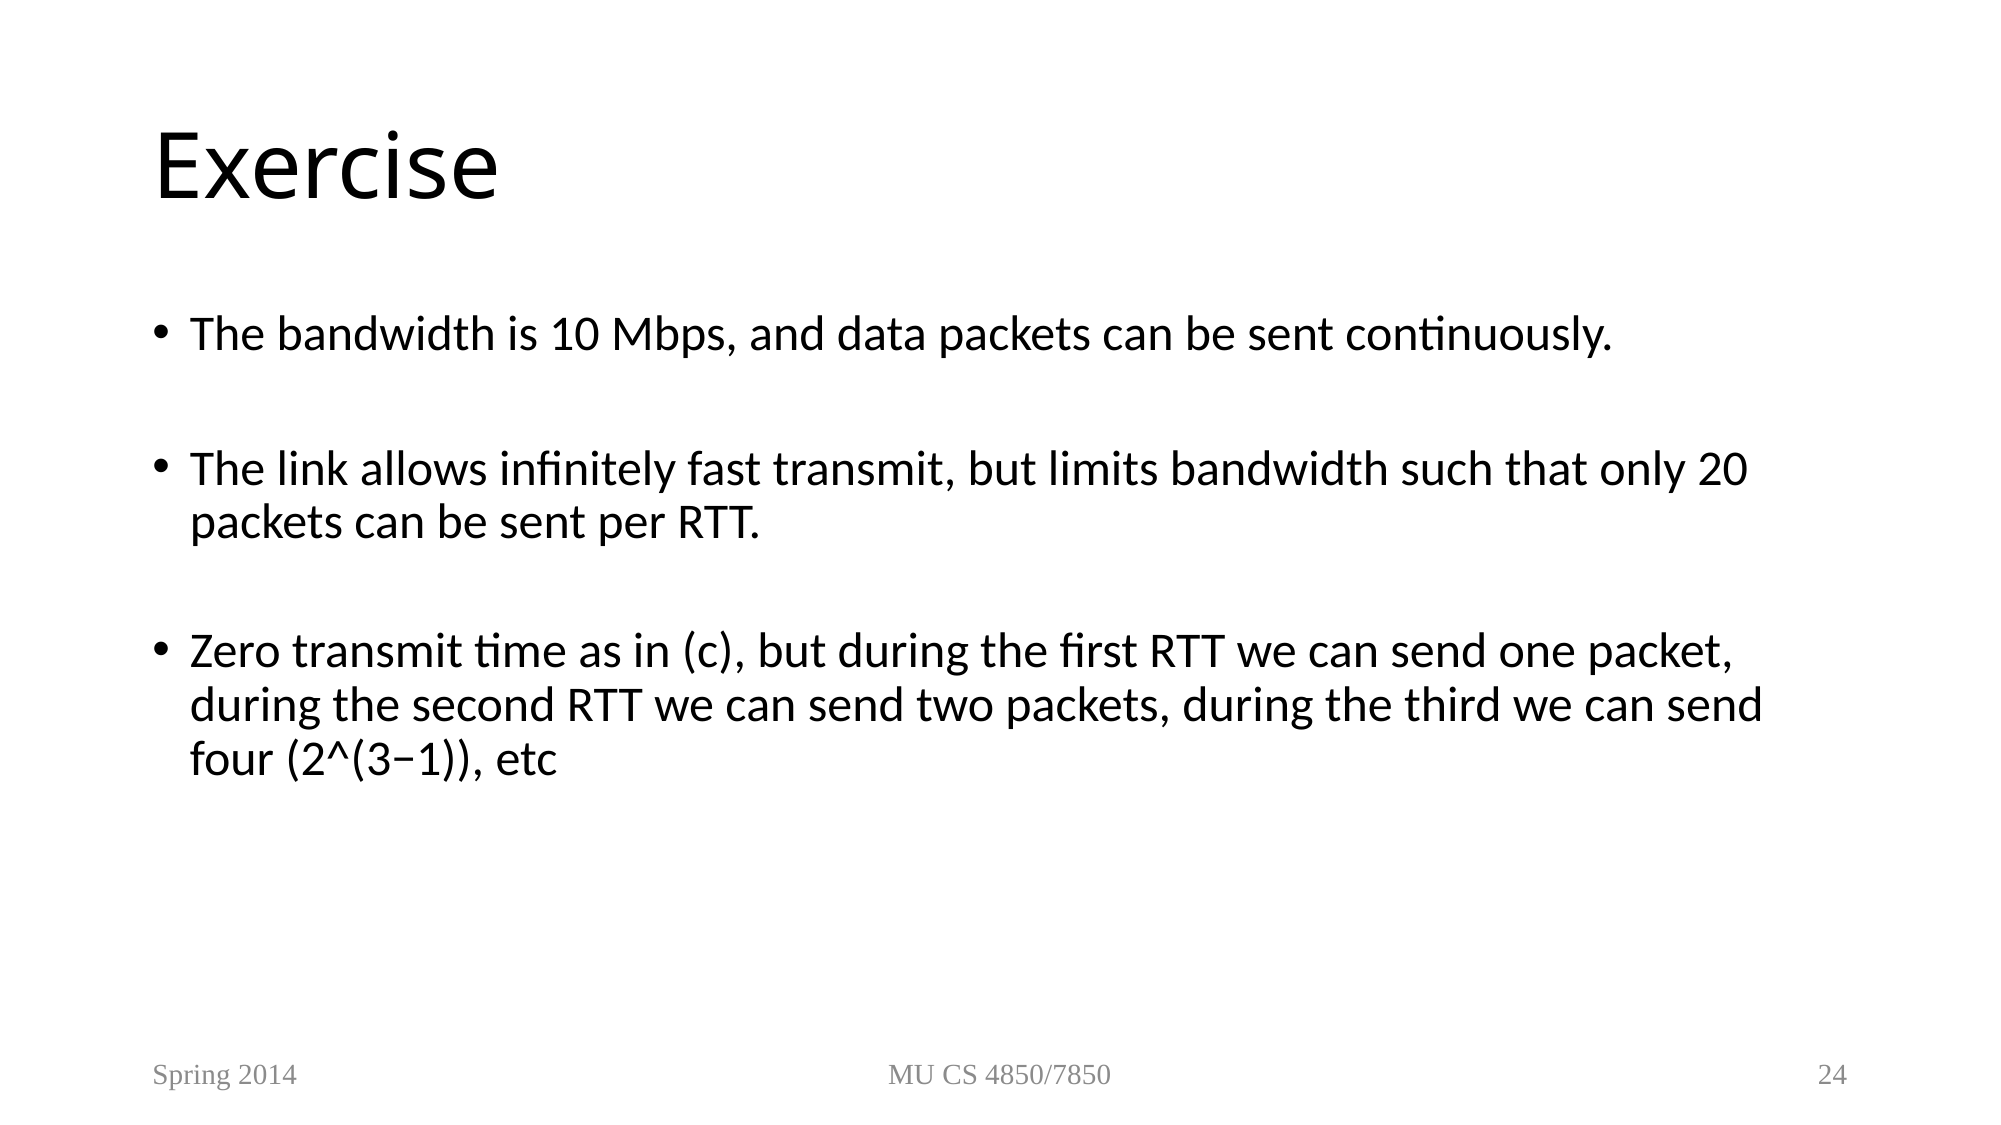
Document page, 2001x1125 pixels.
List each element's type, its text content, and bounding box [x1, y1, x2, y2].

slide_number 24 [1412, 1042, 1863, 1103]
slide_number Spring 2014 [137, 1042, 588, 1103]
list The bandwidth is 10 Mbps, and data packets can be sent continuously. The link allows infinitely fast transmit, but limits bandwidth such that only 20 packets can be sent per RTT. Zero transmit time as in (c), but during the first RTT we can send one packet, during the second RTT we can send two packets, during the third we can send four (2^(3−1)), etc [137, 299, 1863, 1014]
title Exercise [137, 59, 1863, 278]
footer MU CS 4850/7850 [662, 1042, 1338, 1103]
